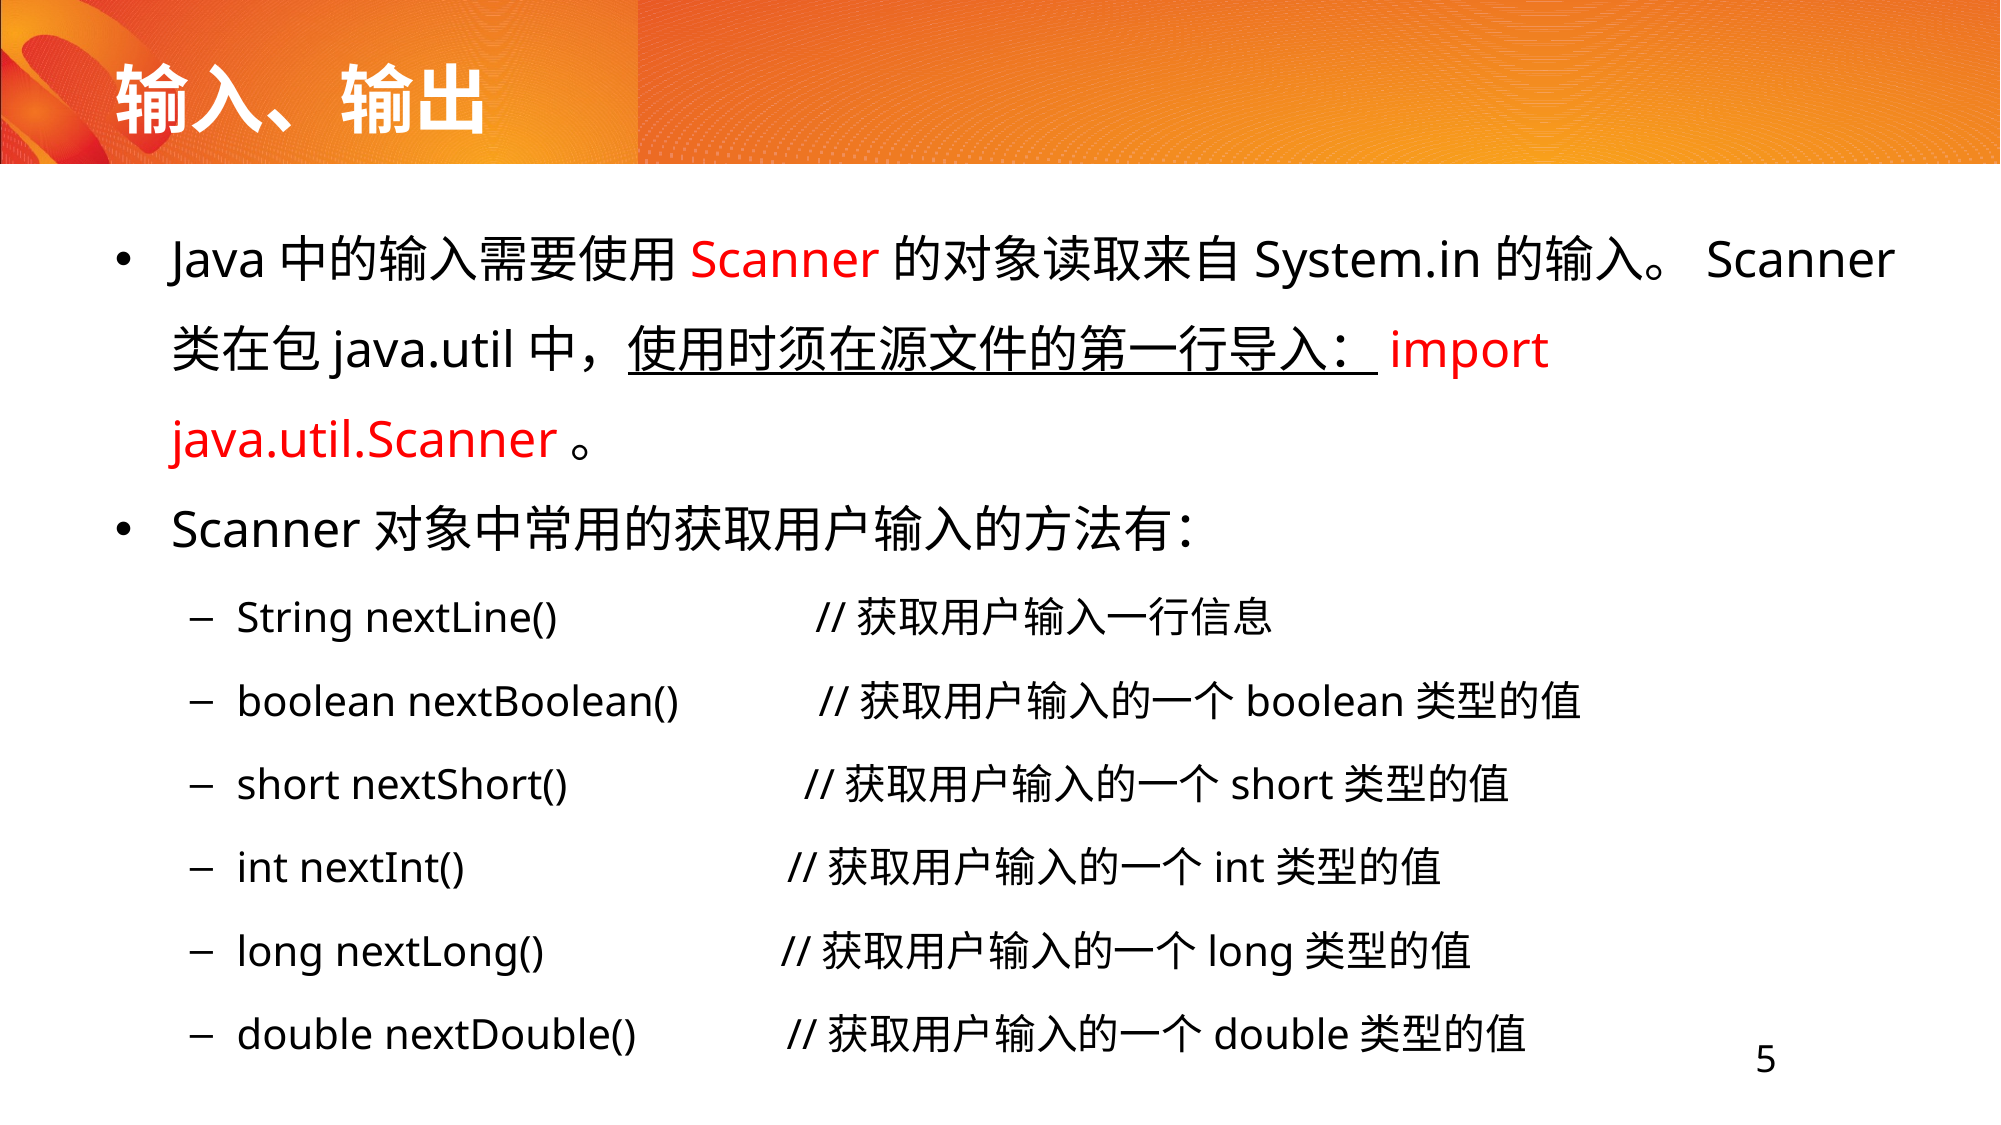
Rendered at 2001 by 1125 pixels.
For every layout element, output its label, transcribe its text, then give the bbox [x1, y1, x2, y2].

title 输入、输出 [99, 45, 1900, 167]
picture [0, 0, 2000, 164]
list Java中的输入需要使用Scanner的对象读取来自System.in的输入。Scanner类在包java.util中，使用时须在源文件的第一行导入：import java.util.Scanner。 Scanner对象中常用的获取用户输入的方法有： String nextLine() //获取用户输入一行信息 boolean nextBoolean() //获取用户输入的一个boolean类型的值 short nextShort() //获取用户输入的一个short类型的值 int nextInt() //获取用户输入的一个int类型的值 long nextLong() //获取用户输入的一个long类型的值 double nextDouble() //获取用户输入的一个double类型的值 [99, 190, 1934, 1005]
